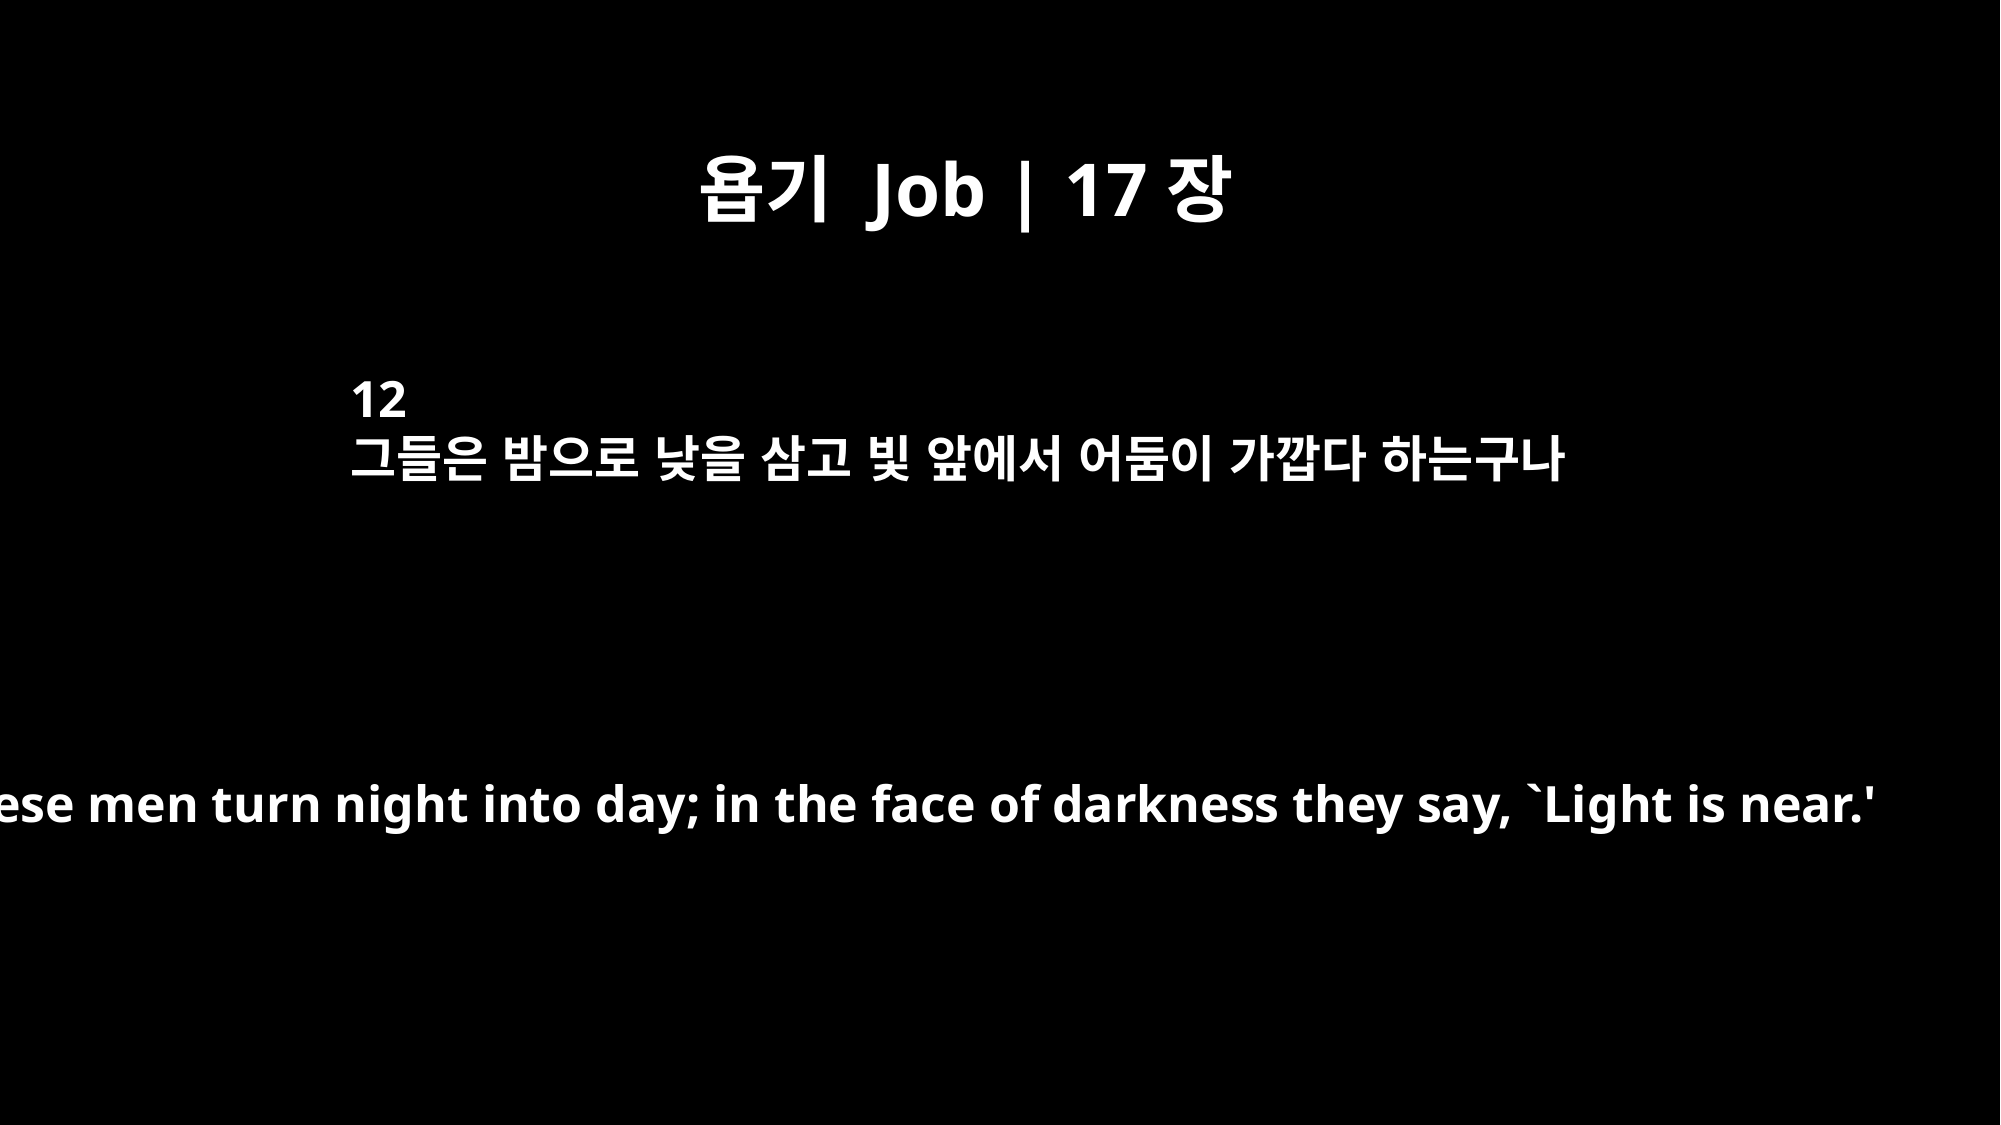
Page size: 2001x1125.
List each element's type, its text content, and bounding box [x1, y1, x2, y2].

text_box 욥기 Job | 17장 [683, 136, 1249, 239]
text_box 12 그들은 밤으로 낮을 삼고 빛 앞에서 어둠이 가깝다 하는구나 [335, 359, 1582, 495]
text_box These men turn night into day; in the face of darkness they say, `Light is near.' [0, 764, 1893, 840]
